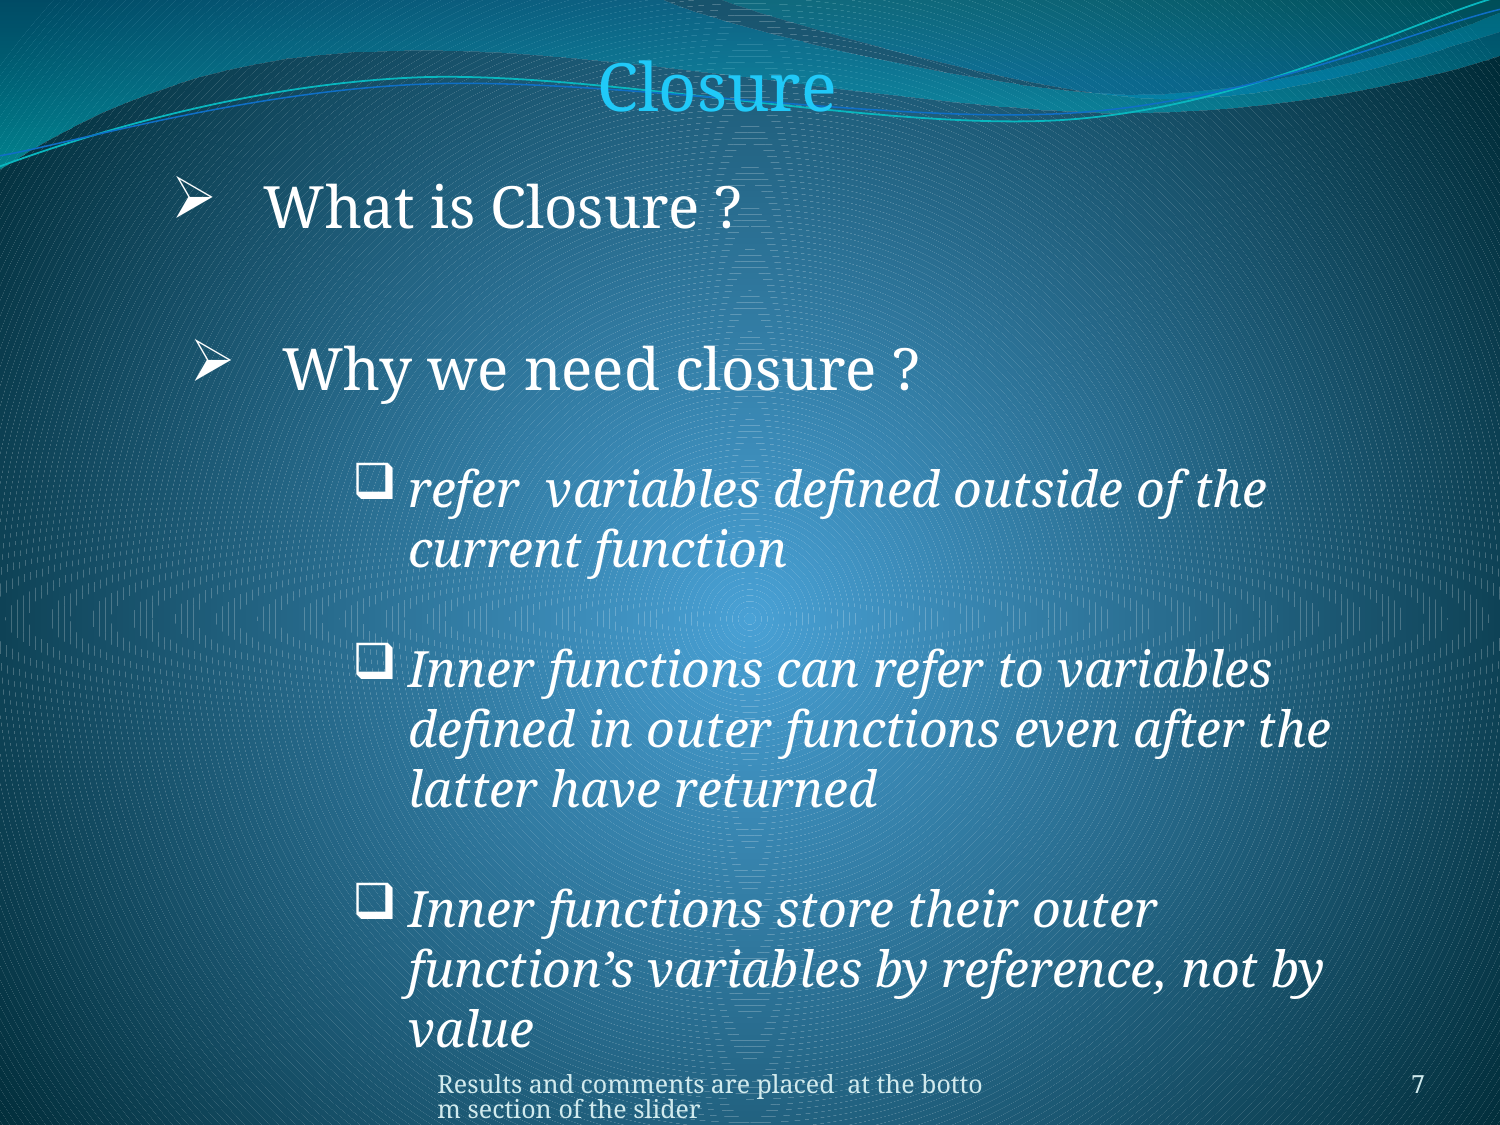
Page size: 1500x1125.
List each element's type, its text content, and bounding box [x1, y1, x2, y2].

slide_number 7 [1299, 1042, 1425, 1103]
text_box refer variables defined outside of the current function Inner functions can refer to variables defined in outer functions even after the latter have returned Inner functions store their outer function’s variables by reference, not by value [337, 449, 1388, 1065]
text_box What is Closure ? [156, 162, 773, 248]
text_box Why we need closure ? [174, 324, 1038, 410]
text_box Closure [582, 37, 927, 133]
footer Results and comments are placed at the bottom section of the slider [437, 1042, 988, 1103]
